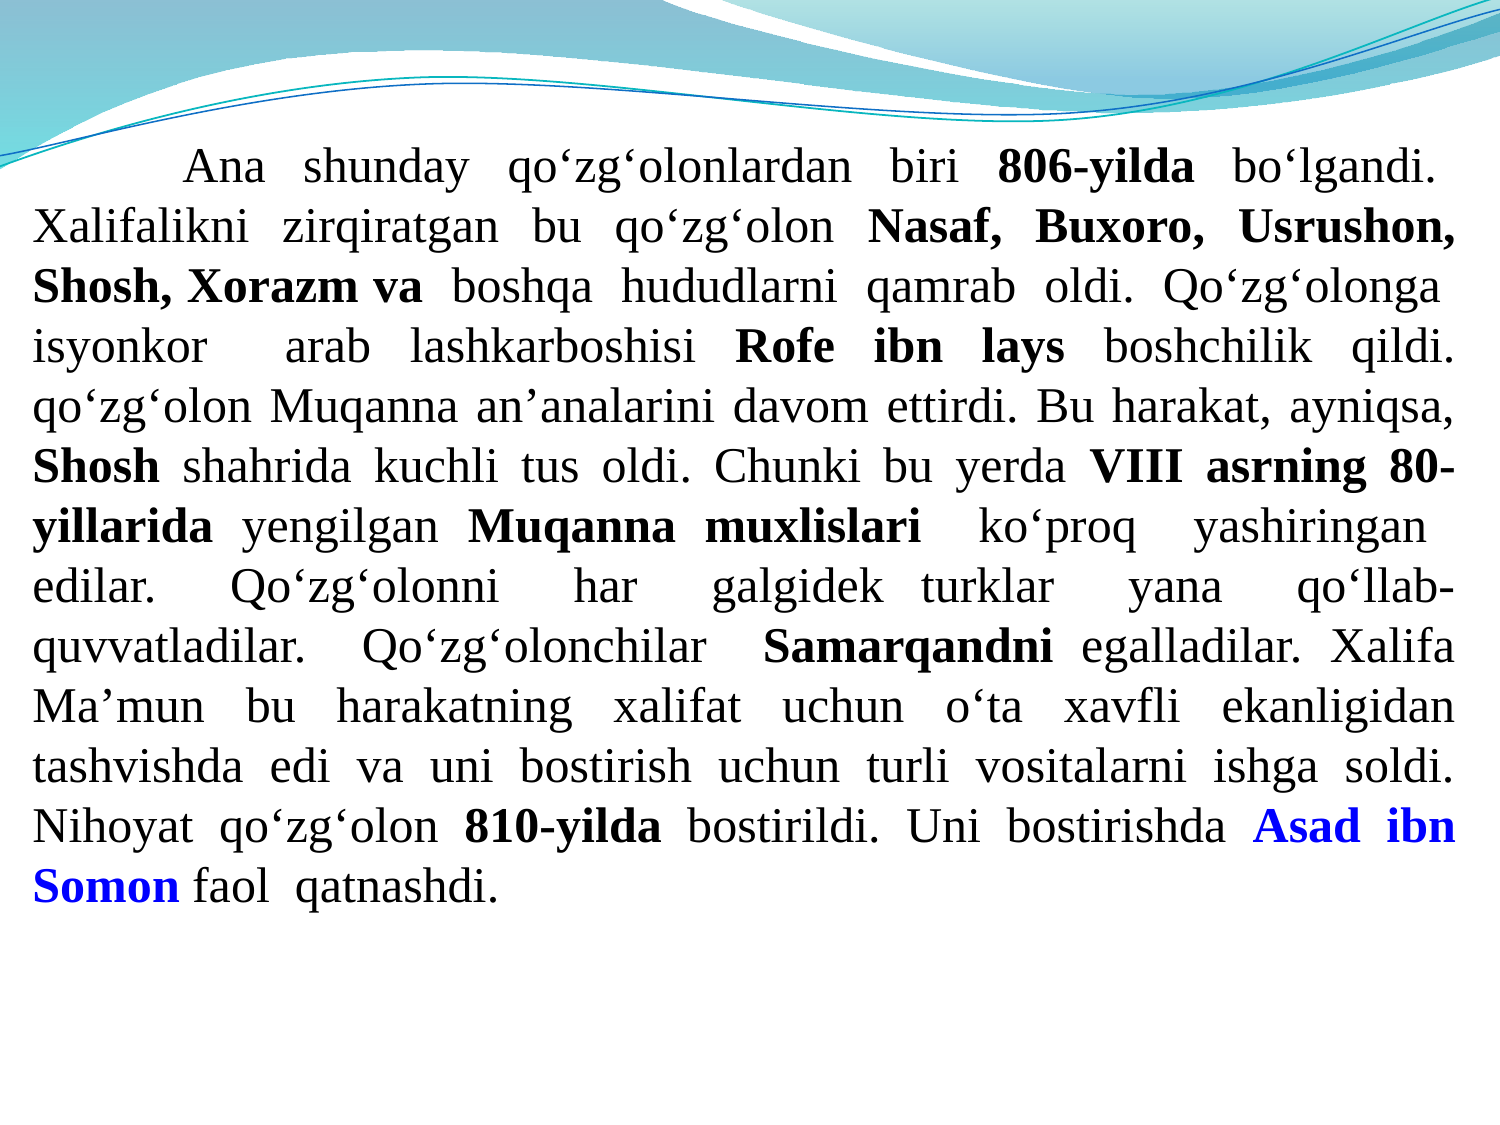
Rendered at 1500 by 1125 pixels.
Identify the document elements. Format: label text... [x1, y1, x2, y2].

text_box Ana shunday qo‘zg‘olonlardan biri 806-yilda bo‘lgandi. Xalifalikni zirqiratgan bu qo‘zg‘olon Nasaf, Buxoro, Usrushon, Shosh, Xorazm va boshqa hududlarni qamrab oldi. Qo‘zg‘olonga isyonkor arab lashkarboshisi Rofe ibn lays boshchilik qildi. qo‘zg‘olon Muqanna an’analarini davom ettirdi. Bu harakat, ayniqsa, Shosh shahrida kuchli tus oldi. Chunki bu yerda VIII asrning 80-yillarida yengilgan Muqanna muxlislari ko‘proq yashiringan edilar. Qo‘zg‘olonni har galgidek turklar yana qo‘llab-quvvatladilar. Qo‘zg‘olonchilar Samarqandni egalladilar. Xalifa Ma’mun bu harakatning xalifat uchun o‘ta xavfli ekanligidan tashvishda edi va uni bostirish uchun turli vositalarni ishga soldi. Nihoyat qo‘zg‘olon 810-yilda bostirildi. Uni bostirishda Asad ibn Somon faol qatnashdi. [17, 125, 1471, 921]
